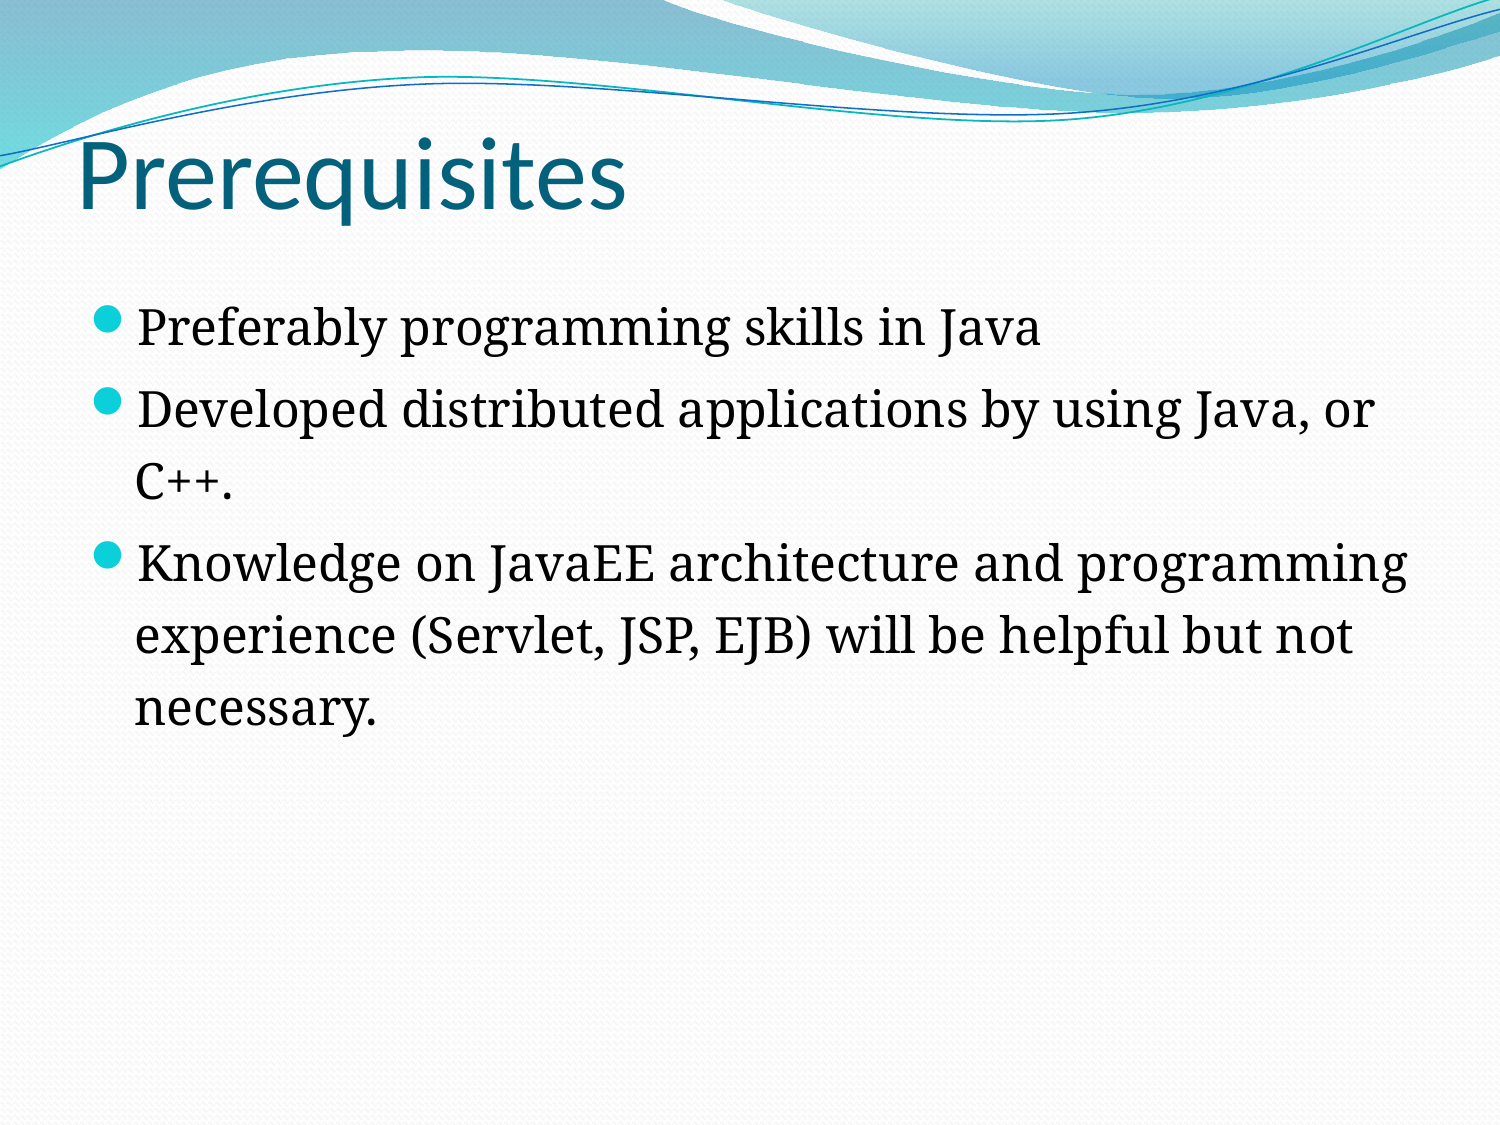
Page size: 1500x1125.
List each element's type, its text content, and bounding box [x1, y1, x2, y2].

list Preferably programming skills in Java Developed distributed applications by using Java, or C++. Knowledge on JavaEE architecture and programming experience (Servlet, JSP, EJB) will be helpful but not necessary. [75, 276, 1425, 941]
title Prerequisites [76, 42, 1427, 231]
